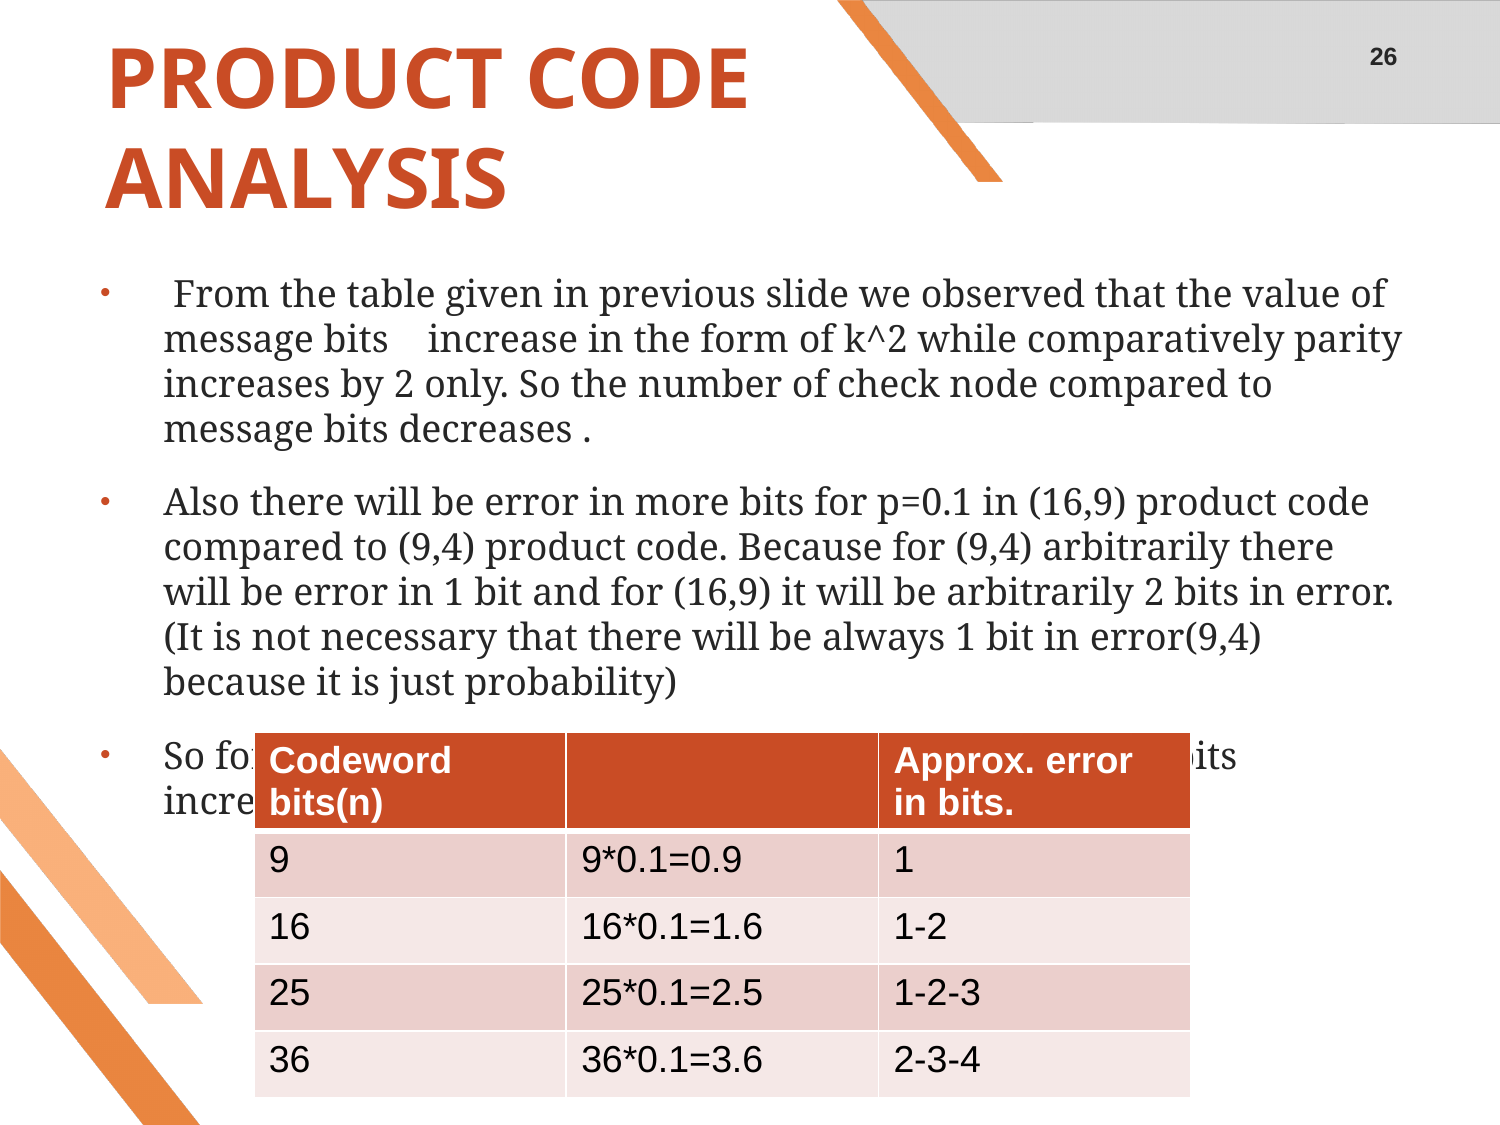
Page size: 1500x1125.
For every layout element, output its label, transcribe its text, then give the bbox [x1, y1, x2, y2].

table_cell 36*0.1=3.6 [567, 1032, 878, 1097]
table_cell 16*0.1=1.6 [567, 898, 878, 963]
table_cell 1-2 [879, 898, 1190, 963]
table_cell 36 [255, 1032, 565, 1097]
table_header Approx. error in bits. [879, 733, 1190, 828]
list From the table given in previous slide we observed that the value of message bits increase in the form of k^2 while comparatively parity increases by 2 only. So the number of check node compared to message bits decreases . Also there will be error in more bits for p=0.1 in (16,9) product code compared to (9,4) product code. Because for (9,4) arbitrarily there will be error in 1 bit and for (16,9) it will be arbitrarily 2 bits in error.(It is not necessary that there will be always 1 bit in error(9,4) because it is just probability) So for same value of error probability the value of error bits increases as the number of codeword bits increases. [75, 262, 1425, 1013]
picture [837, 0, 1500, 182]
table_header Codeword bits(n) [255, 733, 565, 828]
table_header [567, 733, 878, 828]
table_cell 2-3-4 [879, 1032, 1190, 1097]
slide_number 26 [1342, 28, 1425, 78]
table_cell 1-2-3 [879, 965, 1190, 1030]
table_cell 1 [879, 834, 1190, 897]
table_cell 25 [255, 965, 565, 1030]
table_cell 16 [255, 898, 565, 963]
table_cell 9*0.1=0.9 [567, 834, 878, 897]
table_cell 9 [255, 834, 565, 897]
picture [0, 745, 200, 1125]
table_cell 25*0.1=2.5 [567, 965, 878, 1030]
title PRODUCT CODE ANALYSIS [75, 59, 875, 191]
